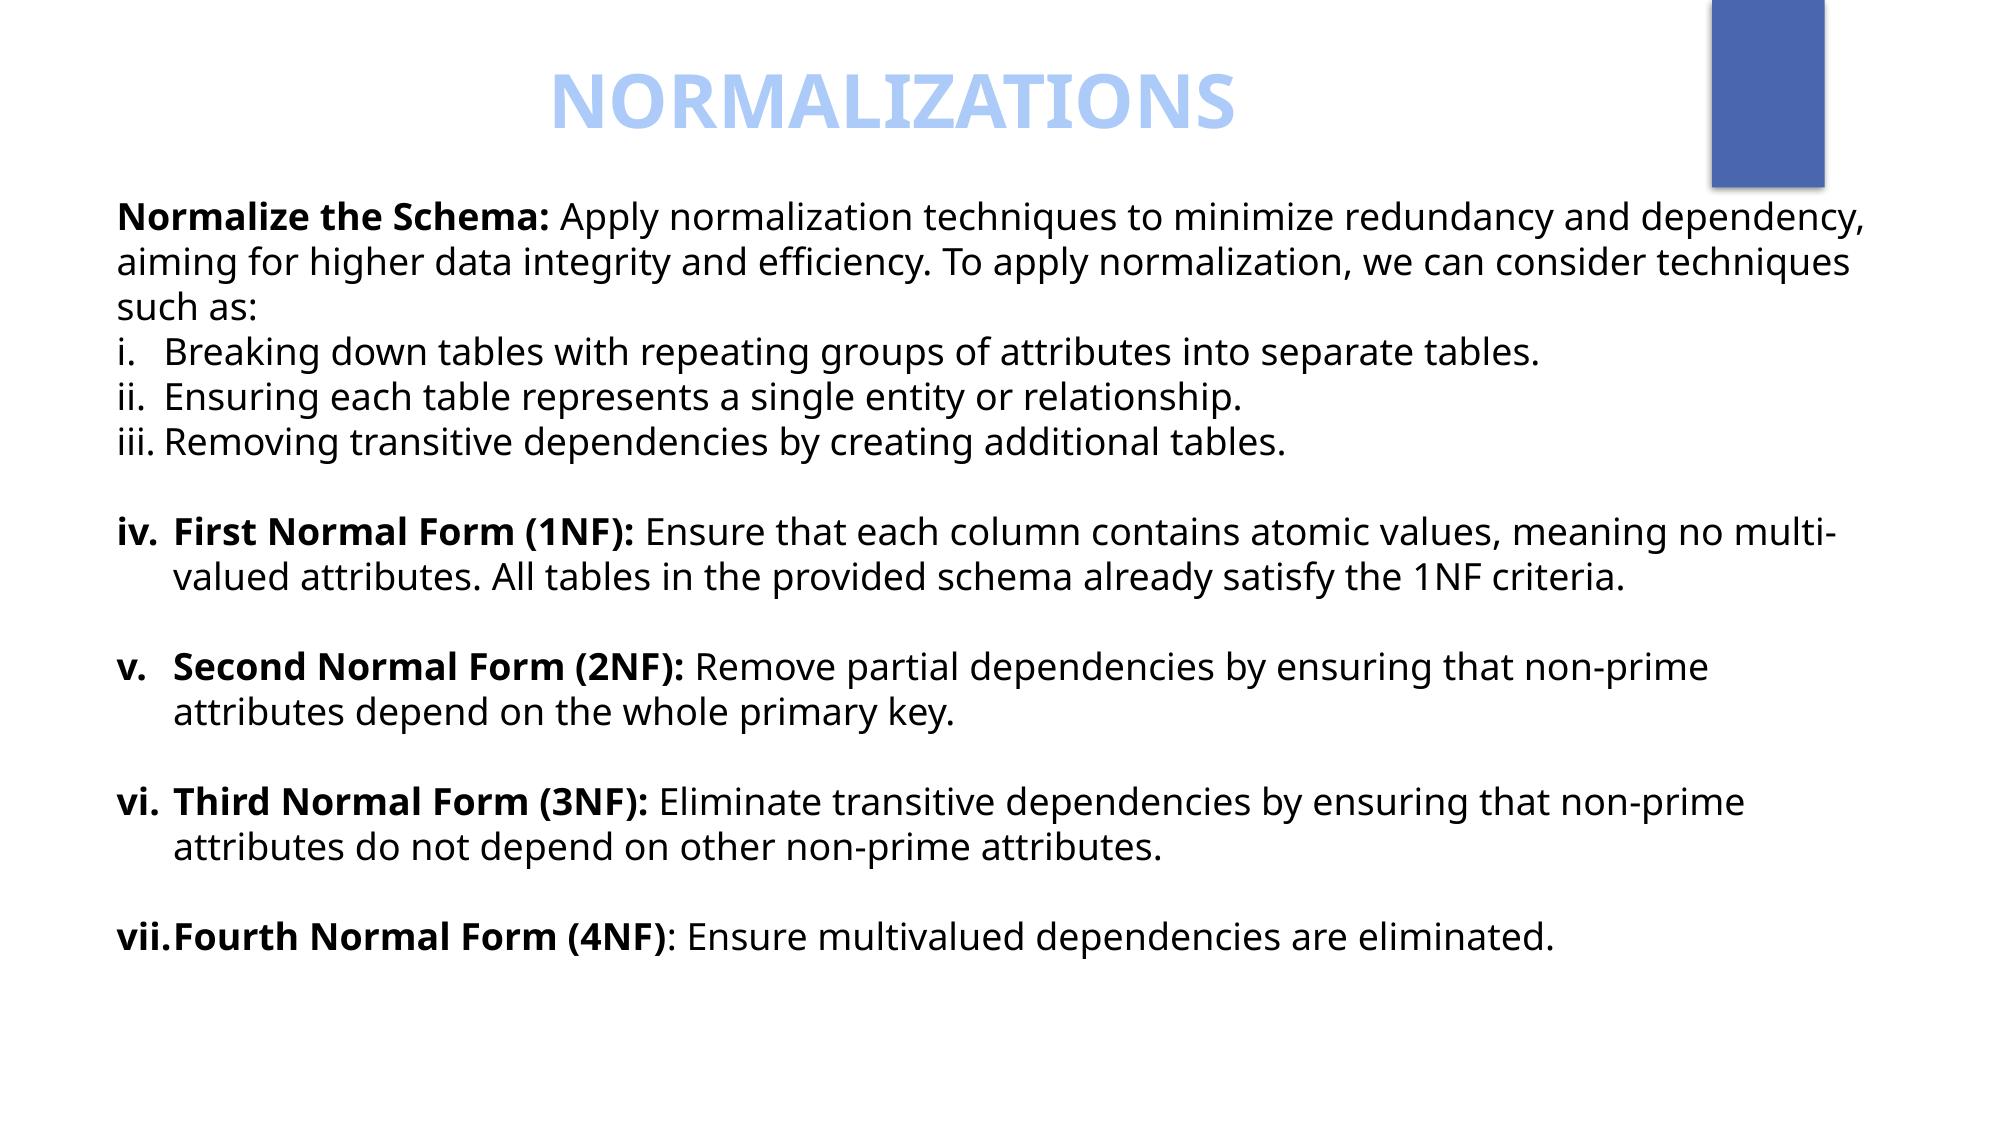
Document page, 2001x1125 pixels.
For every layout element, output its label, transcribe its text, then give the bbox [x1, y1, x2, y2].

text_box Normalize the Schema: Apply normalization techniques to minimize redundancy and dependency, aiming for higher data integrity and efficiency. To apply normalization, we can consider techniques such as: Breaking down tables with repeating groups of attributes into separate tables. Ensuring each table represents a single entity or relationship. Removing transitive dependencies by creating additional tables. First Normal Form (1NF): Ensure that each column contains atomic values, meaning no multi-valued attributes. All tables in the provided schema already satisfy the 1NF criteria. Second Normal Form (2NF): Remove partial dependencies by ensuring that non-prime attributes depend on the whole primary key. Third Normal Form (3NF): Eliminate transitive dependencies by ensuring that non-prime attributes do not depend on other non-prime attributes. Fourth Normal Form (4NF): Ensure multivalued dependencies are eliminated. [101, 185, 1903, 1125]
text_box NORMALIZATIONS [245, 46, 1540, 152]
